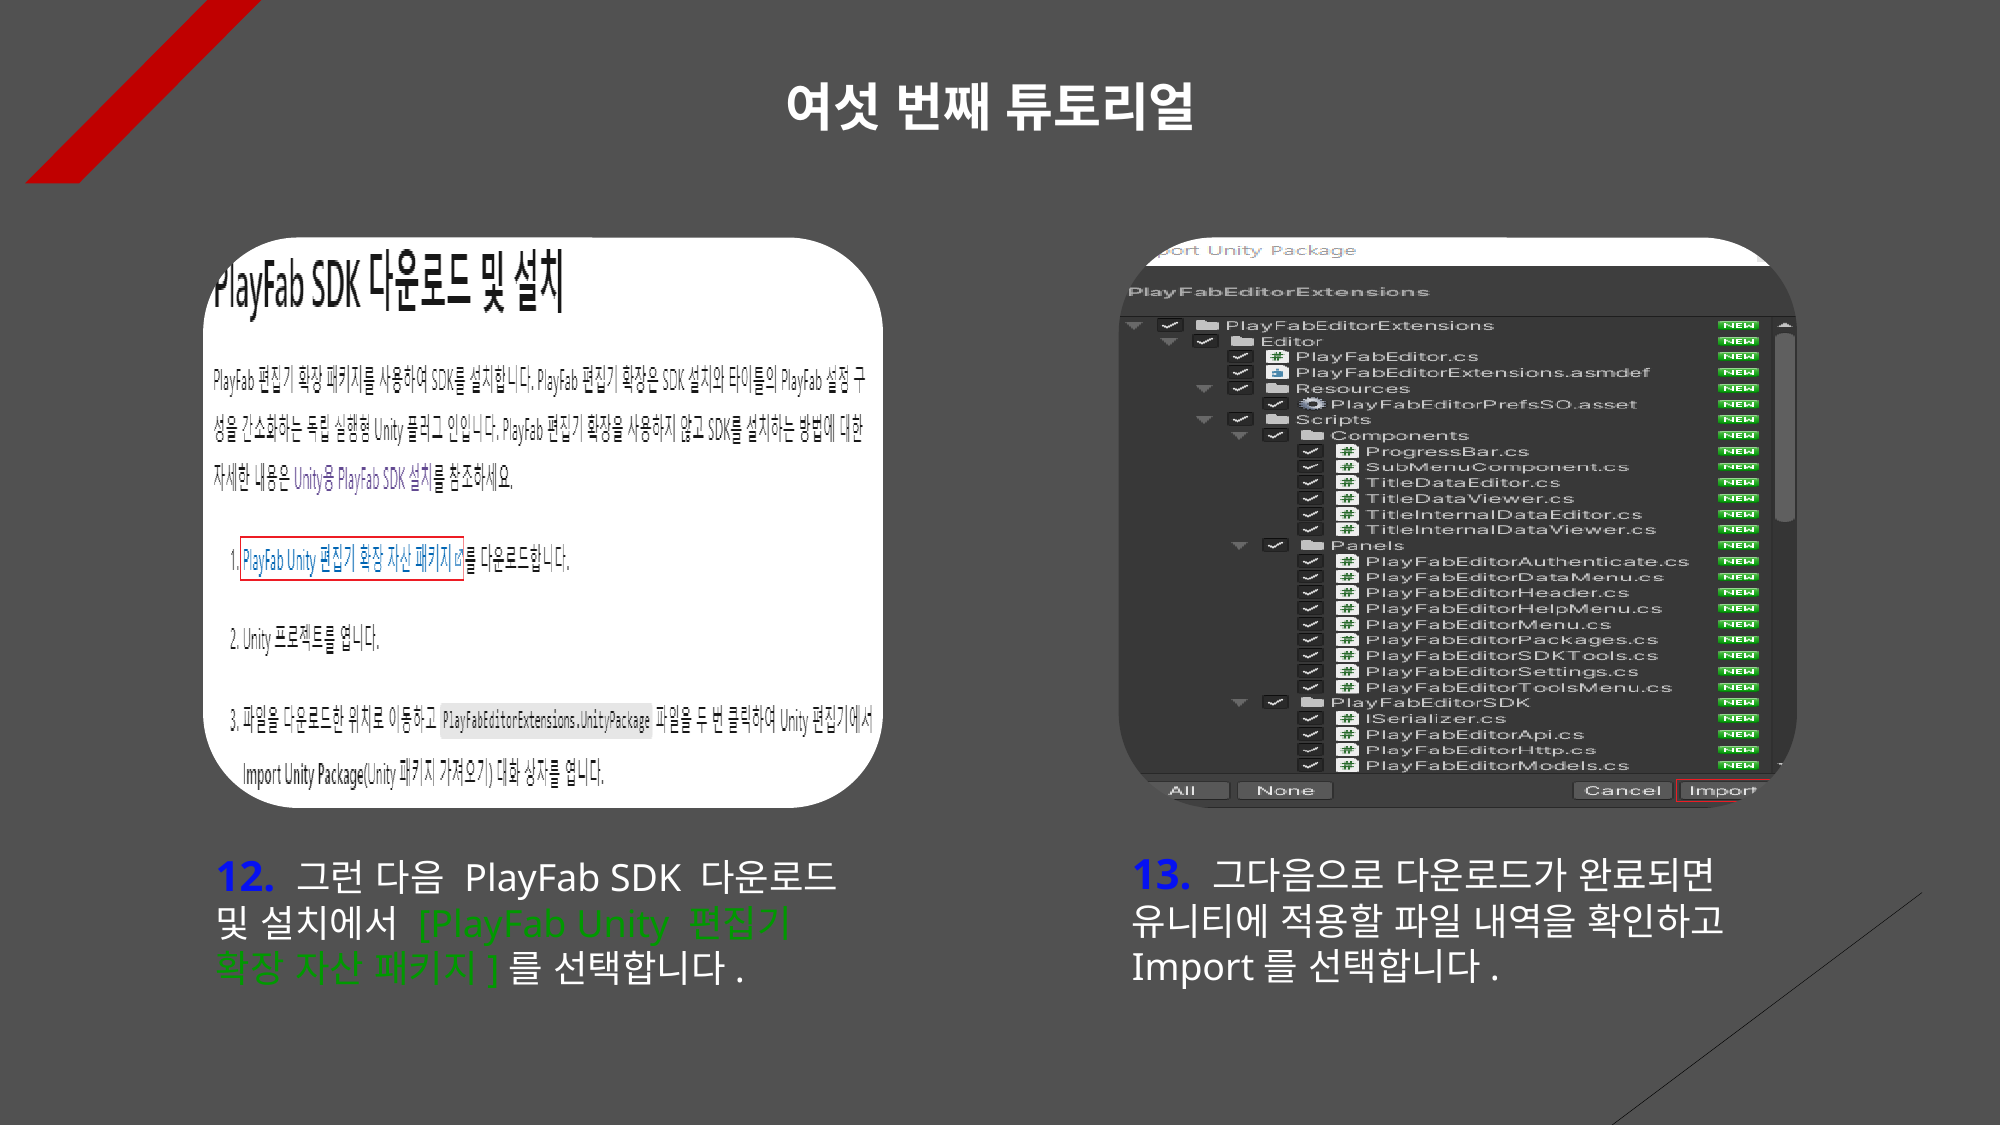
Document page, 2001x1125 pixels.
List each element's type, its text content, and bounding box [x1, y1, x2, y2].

text_box 여섯 번째 튜토리얼 [712, 56, 1288, 147]
picture [203, 237, 883, 808]
text_box 12. 그런 다음 PlayFab SDK 다운로드 및 설치에서 [PlayFab Unity 편집기 확장 자산 패키지]를 선택합니다. [200, 842, 883, 998]
text_box [201, 219, 865, 280]
picture [1118, 237, 1797, 808]
text_box 13. 그다음으로 다운로드가 완료되면 유니티에 적용할 파일 내역을 확인하고 Import를 선택합니다. [1117, 839, 1799, 996]
